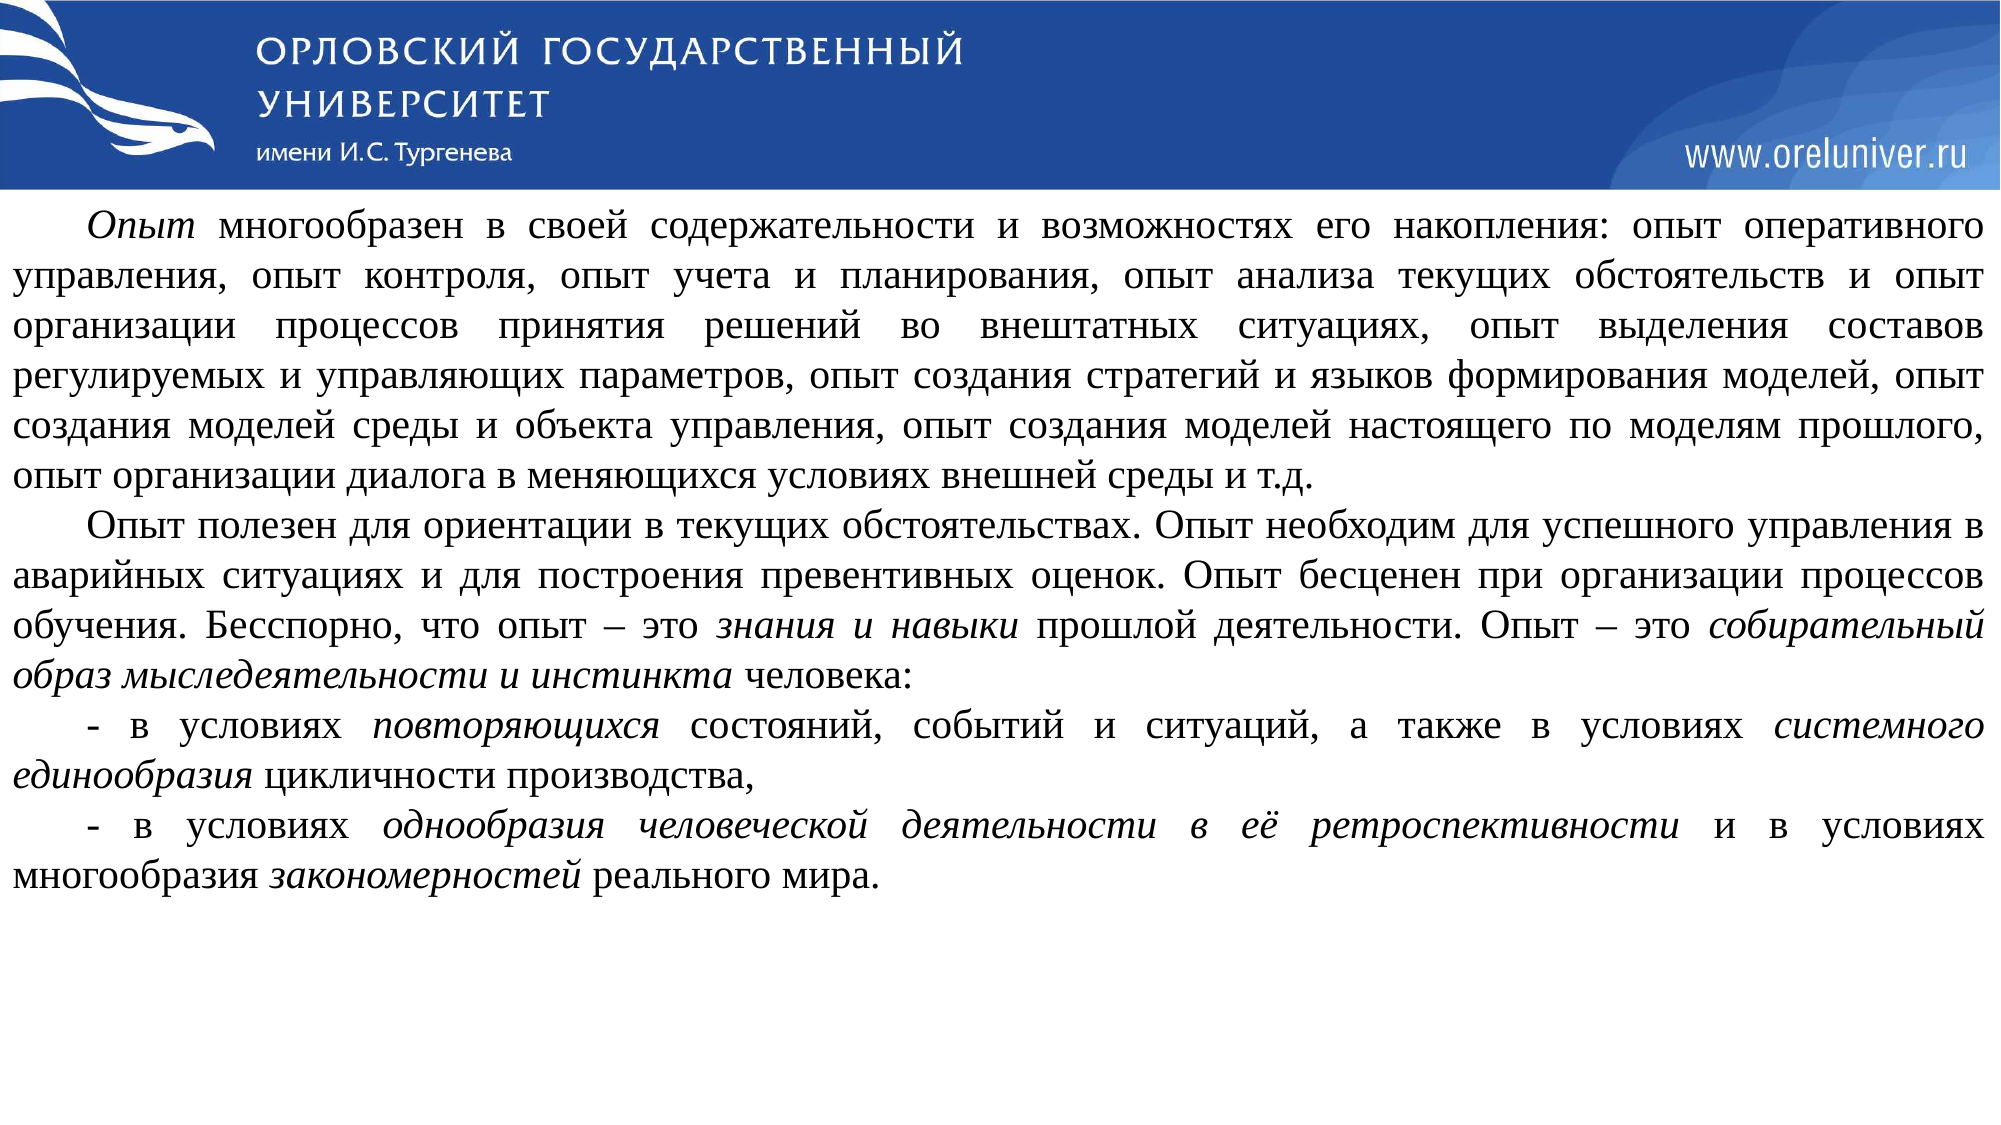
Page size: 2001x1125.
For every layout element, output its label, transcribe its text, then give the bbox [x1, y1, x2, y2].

picture [0, 0, 2000, 190]
text_box Опыт многообразен в своей содержательности и возможностях его накопления: опыт оперативного управления, опыт контроля, опыт учета и планирования, опыт анализа текущих обстоятельств и опыт организации процессов принятия решений во внештатных ситуациях, опыт выделения составов регулируемых и управляющих параметров, опыт создания стратегий и языков формирования моделей, опыт создания моделей среды и объекта управления, опыт создания моделей настоящего по моделям прошлого, опыт организации диалога в меняющихся условиях внешней среды и т.д. Опыт полезен для ориентации в текущих обстоятельствах. Опыт необходим для успешного управления в аварийных ситуациях и для построения превентивных оценок. Опыт бесценен при организации процессов обучения. Бесспорно, что опыт – это знания и навыки прошлой деятельности. Опыт – это собирательный образ мыследеятельности и инстинкта человека: - в условиях повторяющихся состояний, событий и ситуаций, а также в условиях системного единообразия цикличности производства, - в условиях однообразия человеческой деятельности в её ретроспективности и в условиях многообразия закономерностей реального мира. [0, 190, 2000, 905]
